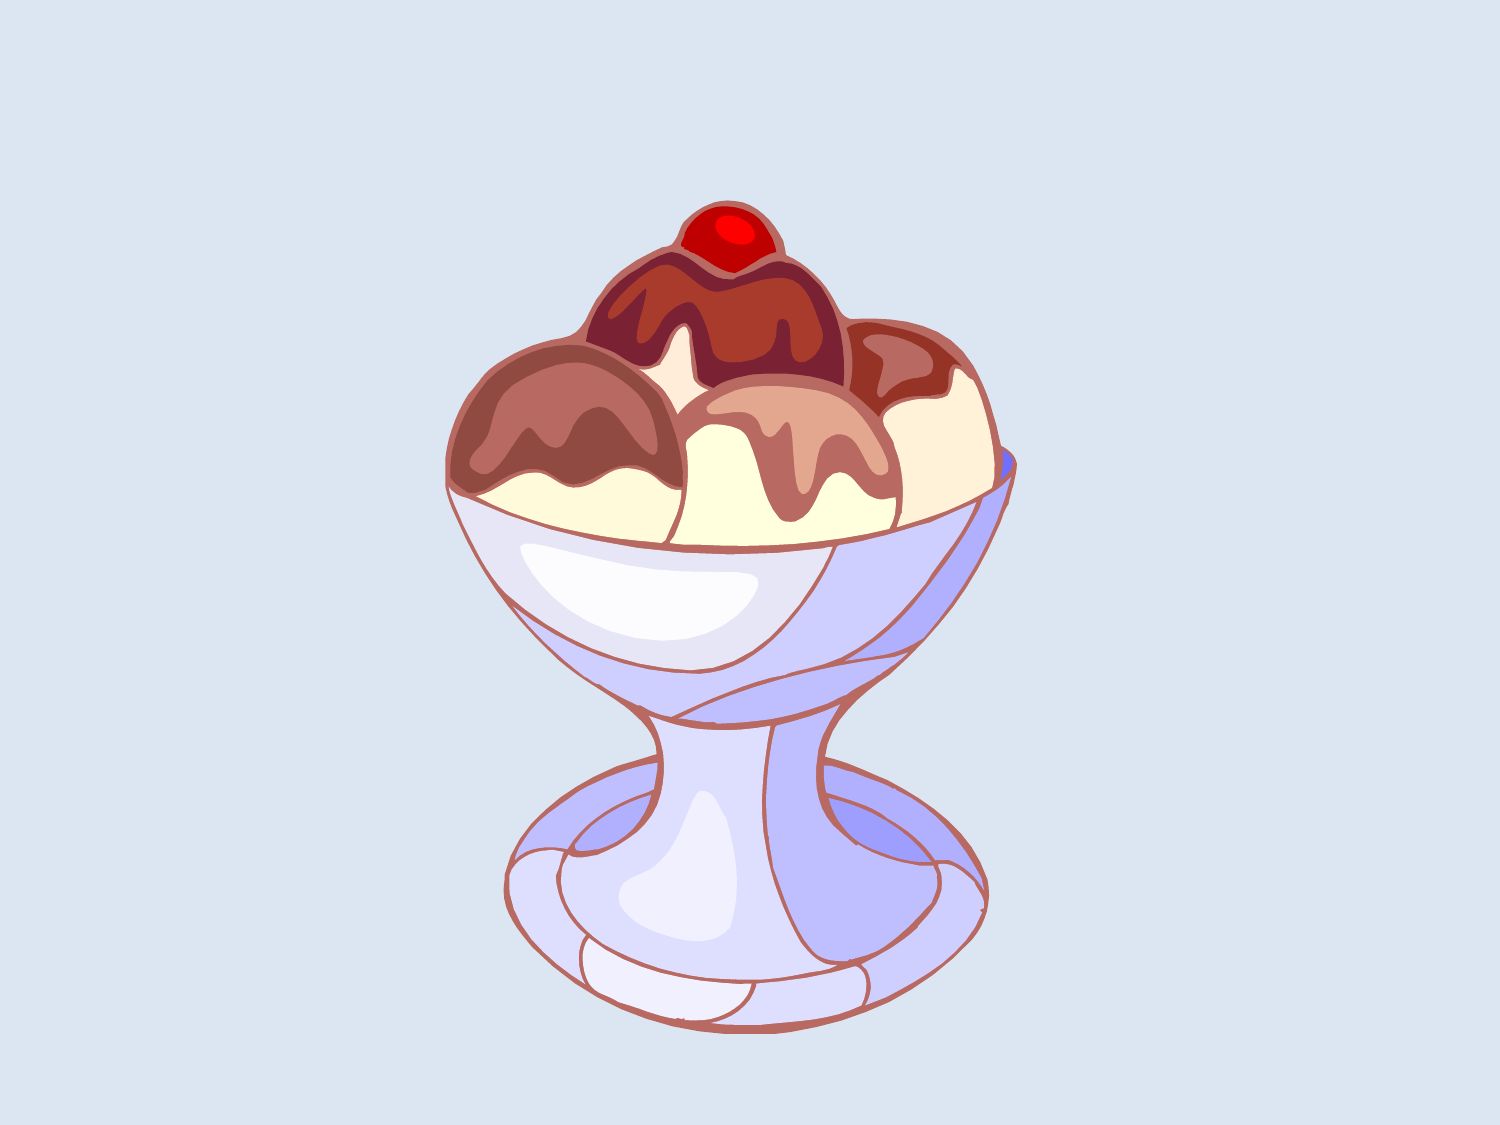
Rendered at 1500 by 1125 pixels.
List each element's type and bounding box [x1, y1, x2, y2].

picture [445, 187, 1026, 1034]
